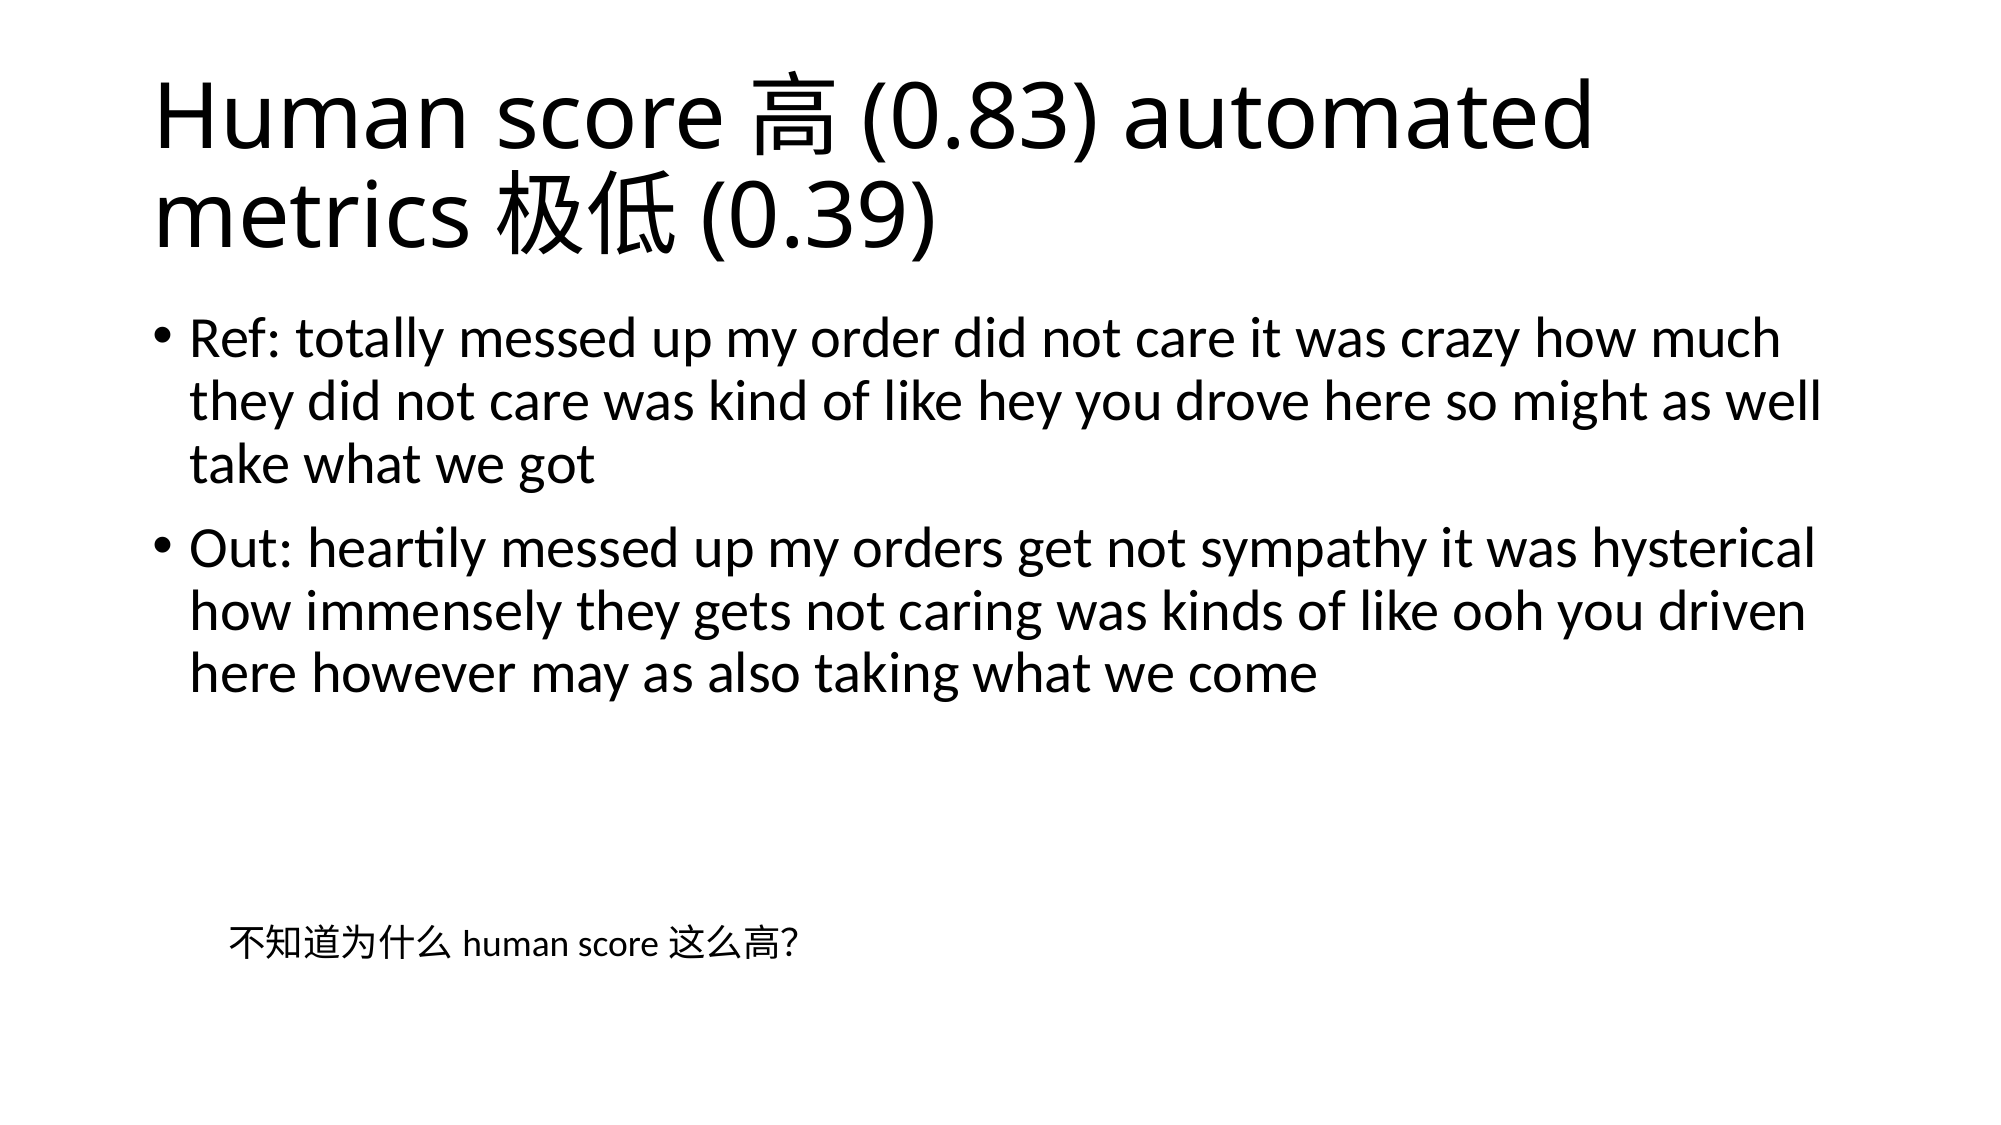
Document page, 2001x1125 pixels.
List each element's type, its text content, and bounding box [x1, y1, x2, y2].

text_box 不知道为什么human score这么高？ [213, 911, 834, 971]
list Ref: totally messed up my order did not care it was crazy how much they did not care was kind of like hey you drove here so might as well take what we got Out: heartily messed up my orders get not sympathy it was hysterical how immensely they gets not caring was kinds of like ooh you driven here however may as also taking what we come [137, 299, 1863, 1014]
title Human score高(0.83) automated metrics极低(0.39) [137, 59, 1863, 278]
